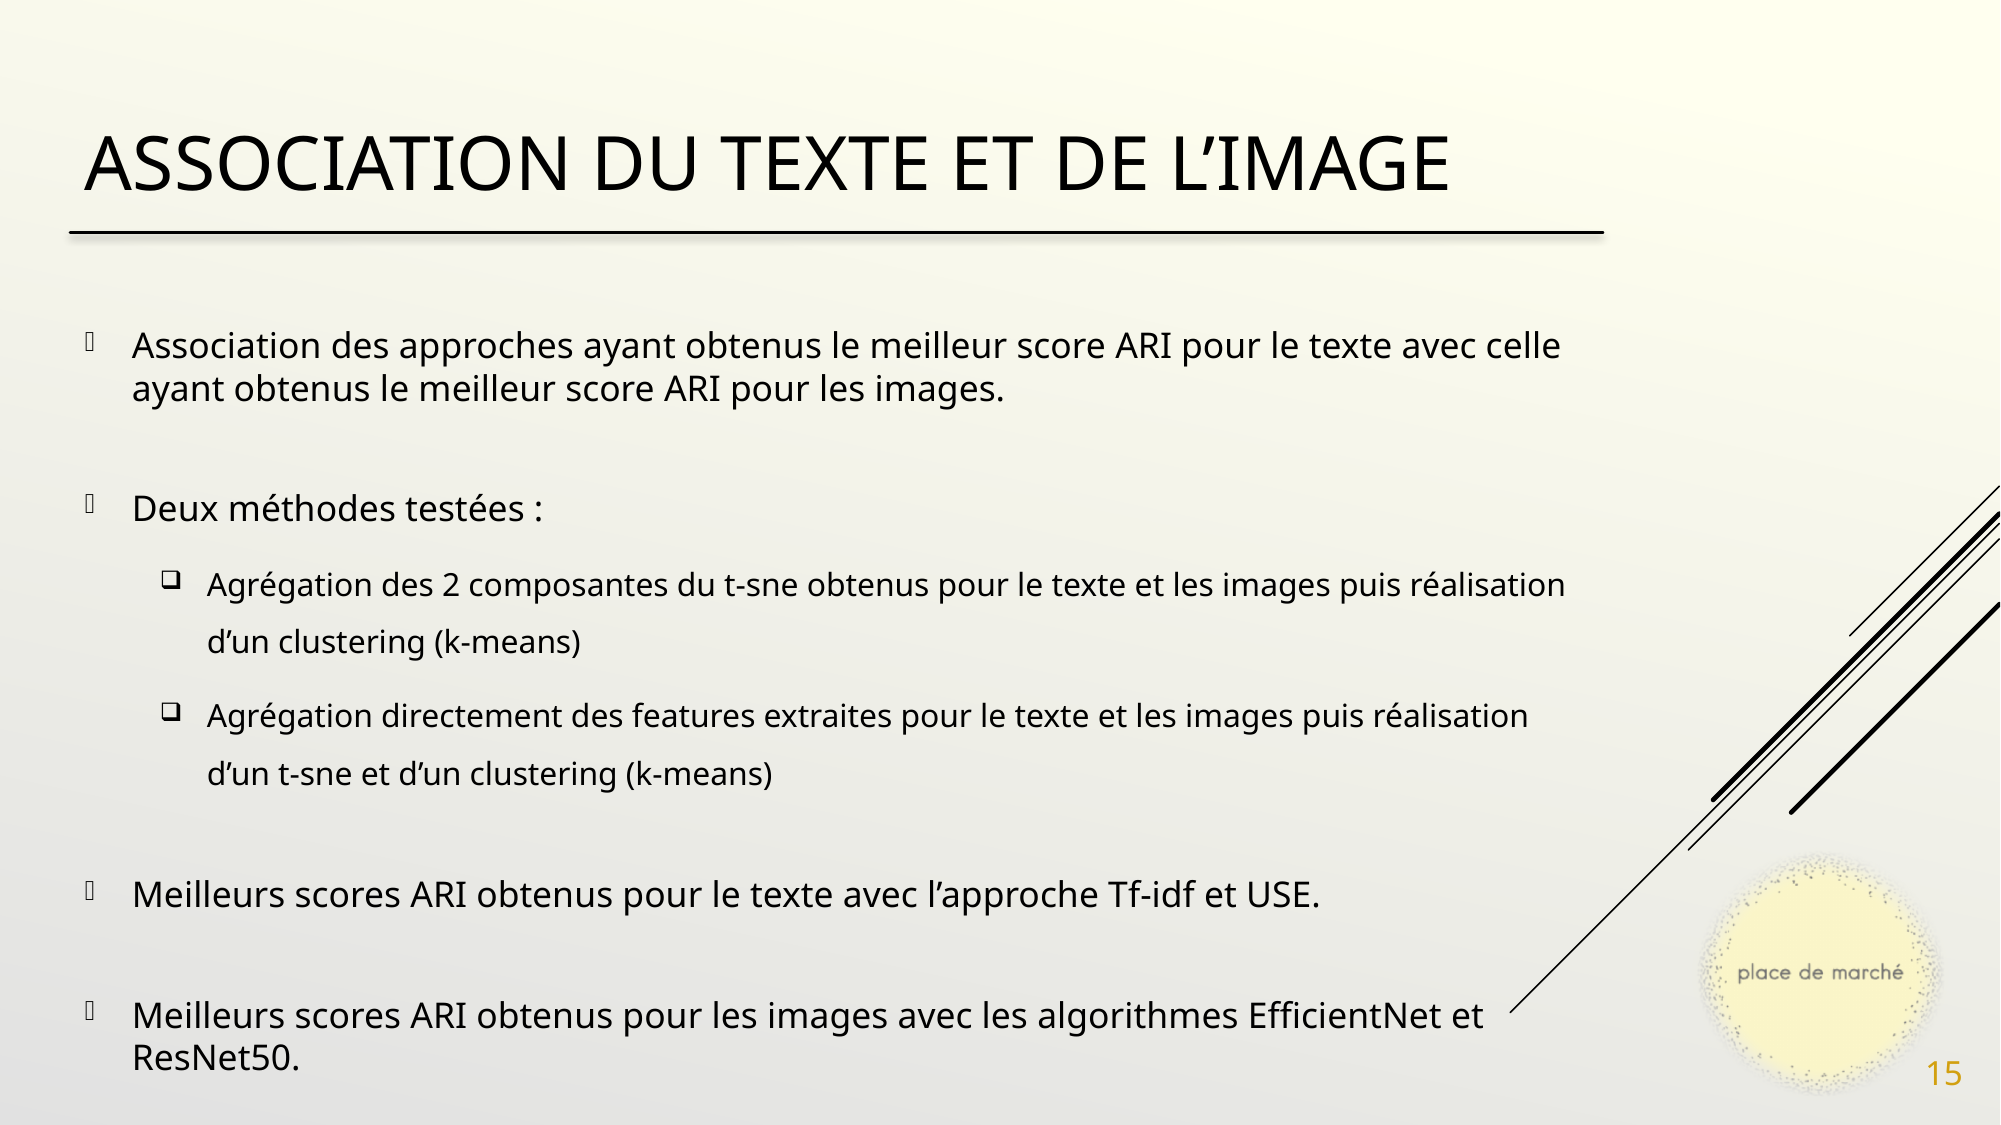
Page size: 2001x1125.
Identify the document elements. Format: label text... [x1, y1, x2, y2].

list Association des approches ayant obtenus le meilleur score ARI pour le texte avec celle ayant obtenus le meilleur score ARI pour les images. Deux méthodes testées : Agrégation des 2 composantes du t-sne obtenus pour le texte et les images puis réalisation d’un clustering (k-means) Agrégation directement des features extraites pour le texte et les images puis réalisation d’un t-sne et d’un clustering (k-means) Meilleurs scores ARI obtenus pour le texte avec l’approche Tf-idf et USE. Meilleurs scores ARI obtenus pour les images avec les algorithmes EfficientNet et ResNet50. [70, 315, 1604, 1090]
picture [1720, 876, 1920, 1072]
slide_number 15 [1849, 1045, 1978, 1106]
title Association du texte et de l’image [70, 52, 1604, 224]
